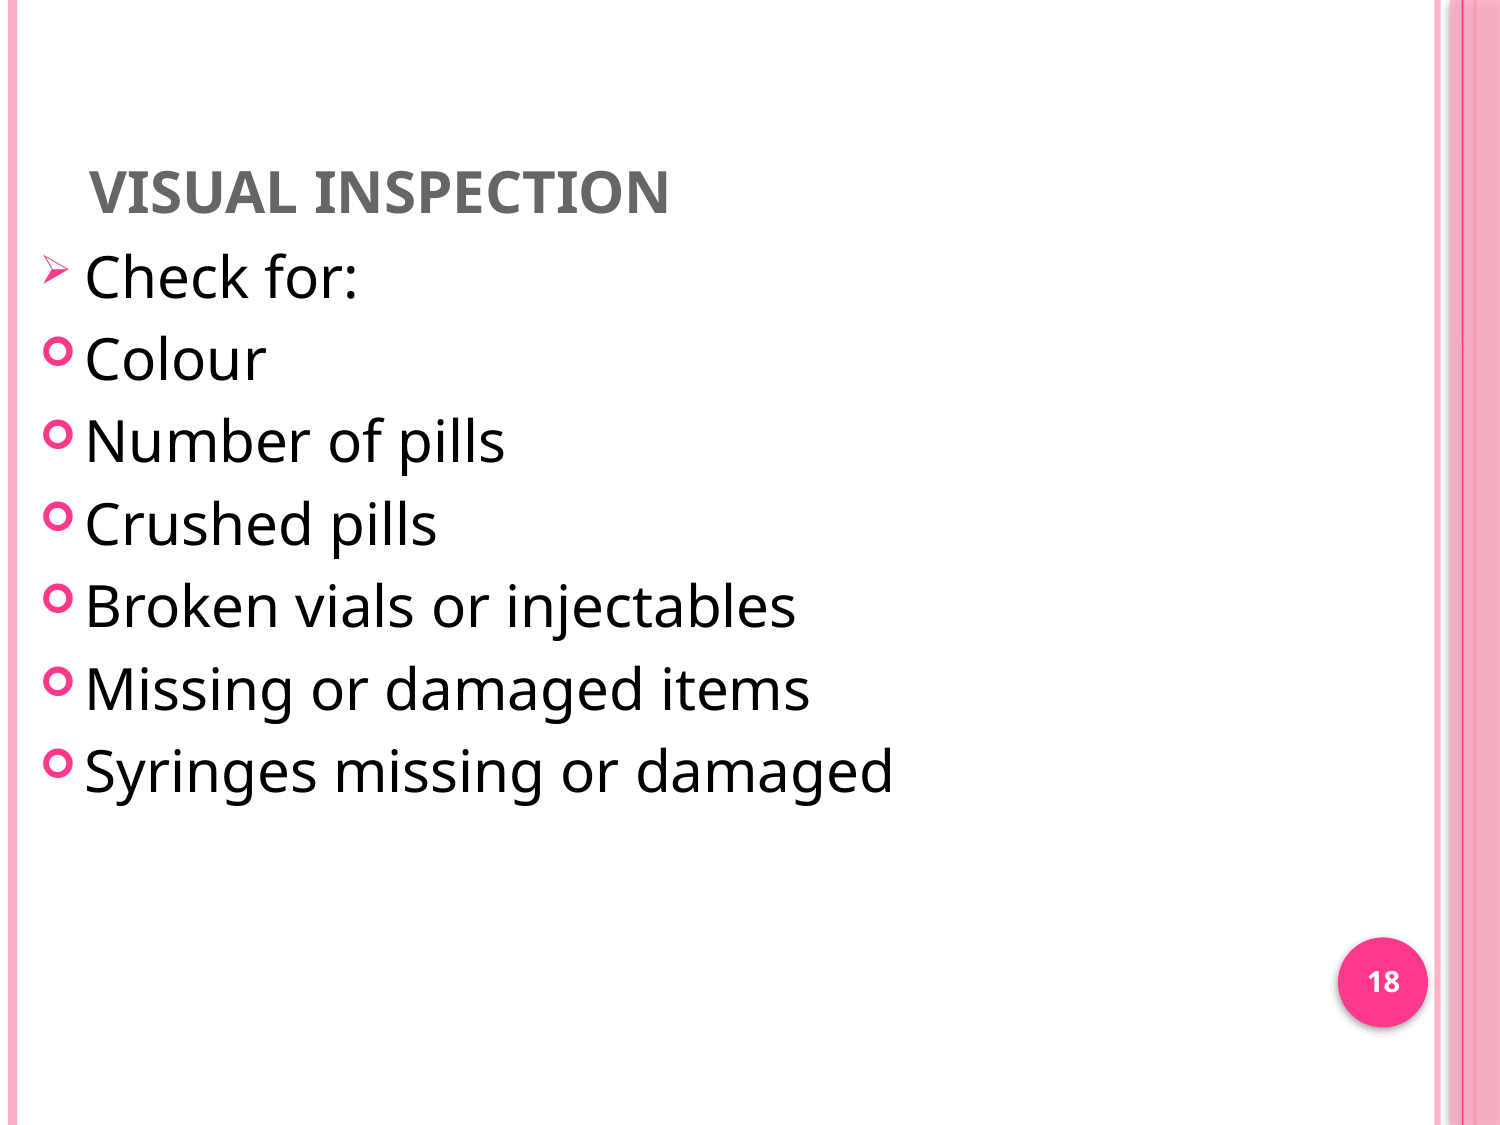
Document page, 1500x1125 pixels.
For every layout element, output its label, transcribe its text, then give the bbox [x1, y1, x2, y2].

slide_number 18 [1333, 940, 1434, 1027]
title Visual inspection [75, 45, 1300, 232]
list Check for: Colour Number of pills Crushed pills Broken vials or injectables Missing or damaged items Syringes missing or damaged [24, 232, 1434, 1113]
